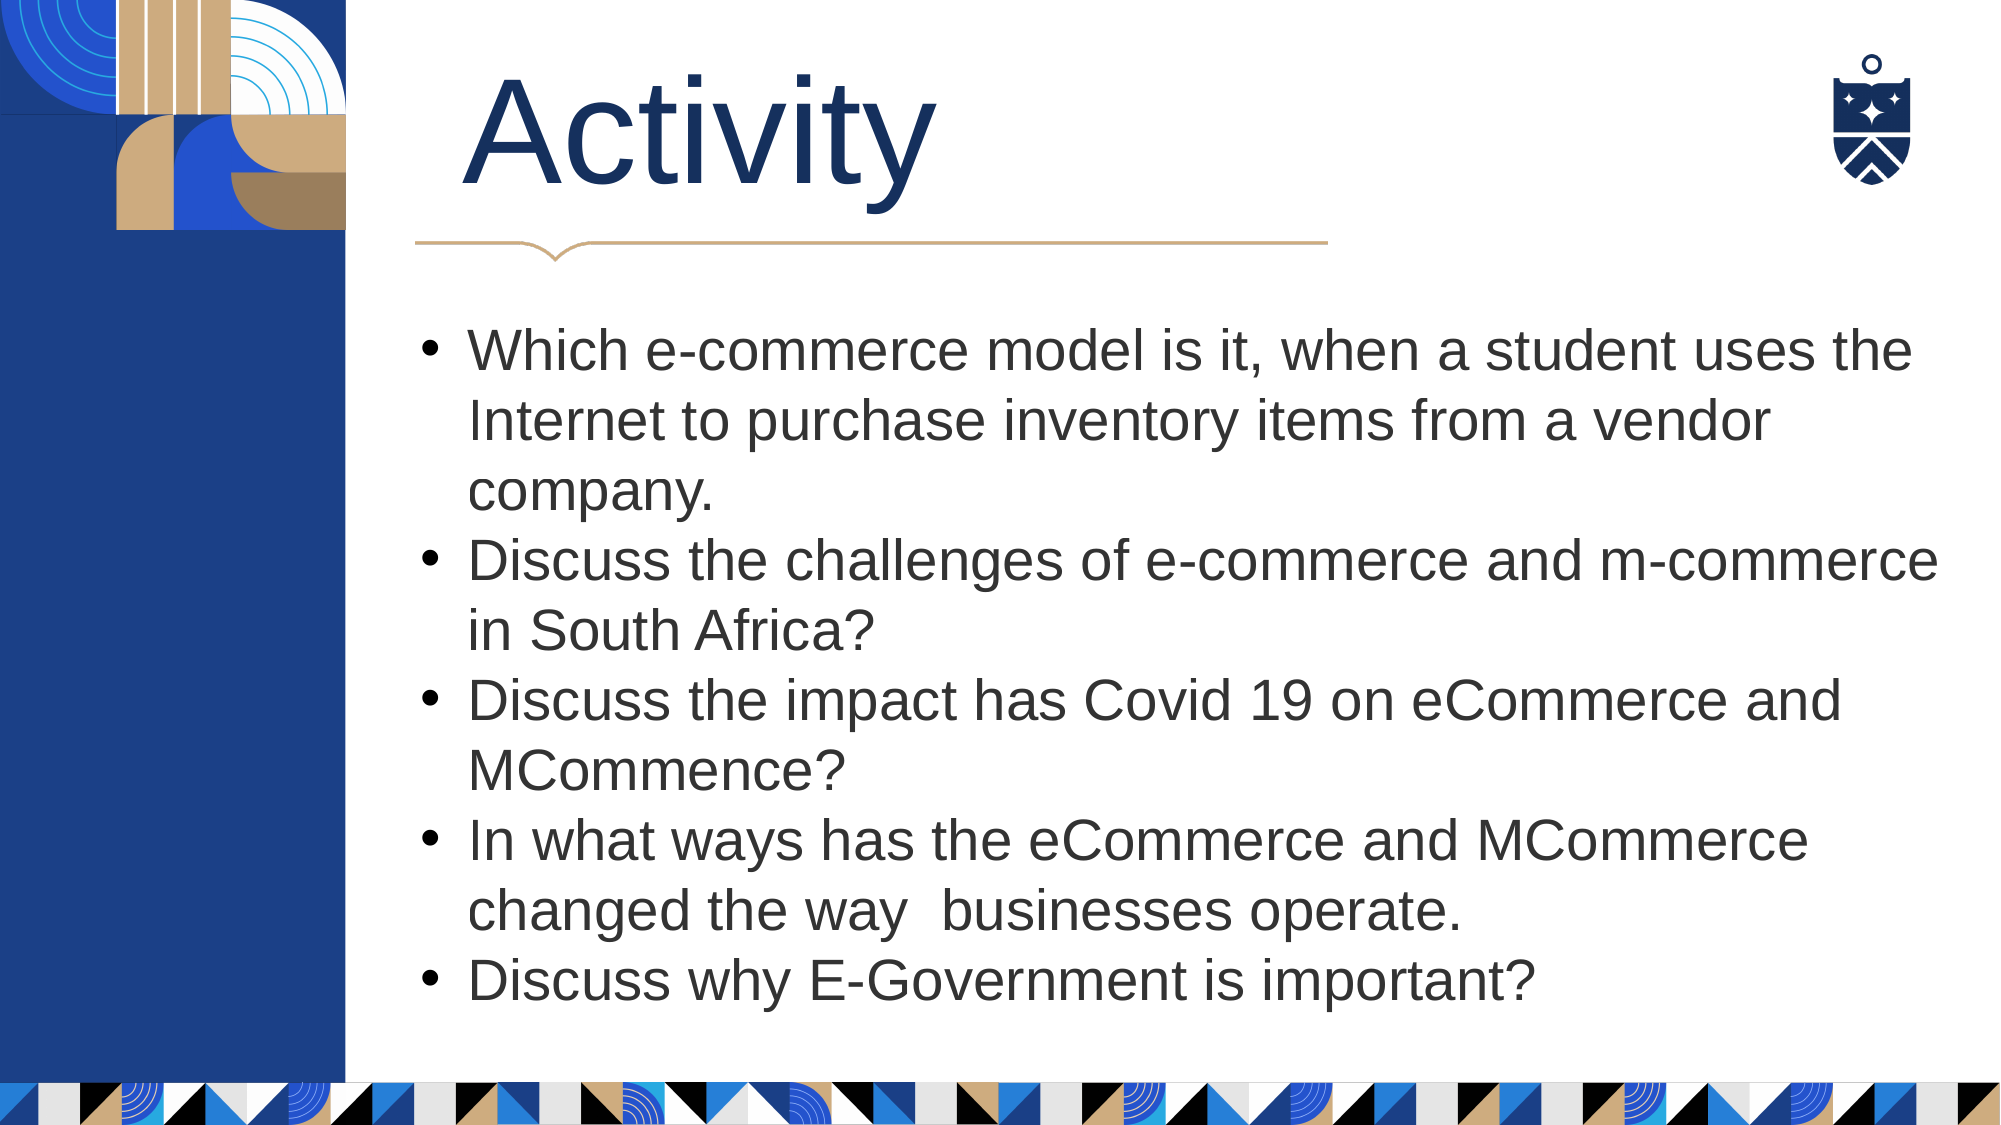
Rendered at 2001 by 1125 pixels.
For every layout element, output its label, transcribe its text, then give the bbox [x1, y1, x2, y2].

picture [1, 0, 346, 230]
picture [415, 241, 1328, 262]
text_box Activity [303, 60, 1097, 210]
picture [1833, 54, 1934, 185]
text_box Which e-commerce model is it, when a student uses the Internet to purchase inventory items from a vendor company. Discuss the challenges of e-commerce and m-commerce in South Africa? Discuss the impact has Covid 19 on eCommerce and MCommence? In what ways has the eCommerce and MCommerce changed the way businesses operate. Discuss why E-Government is important? [406, 304, 1966, 1020]
picture [0, 1082, 2000, 1125]
